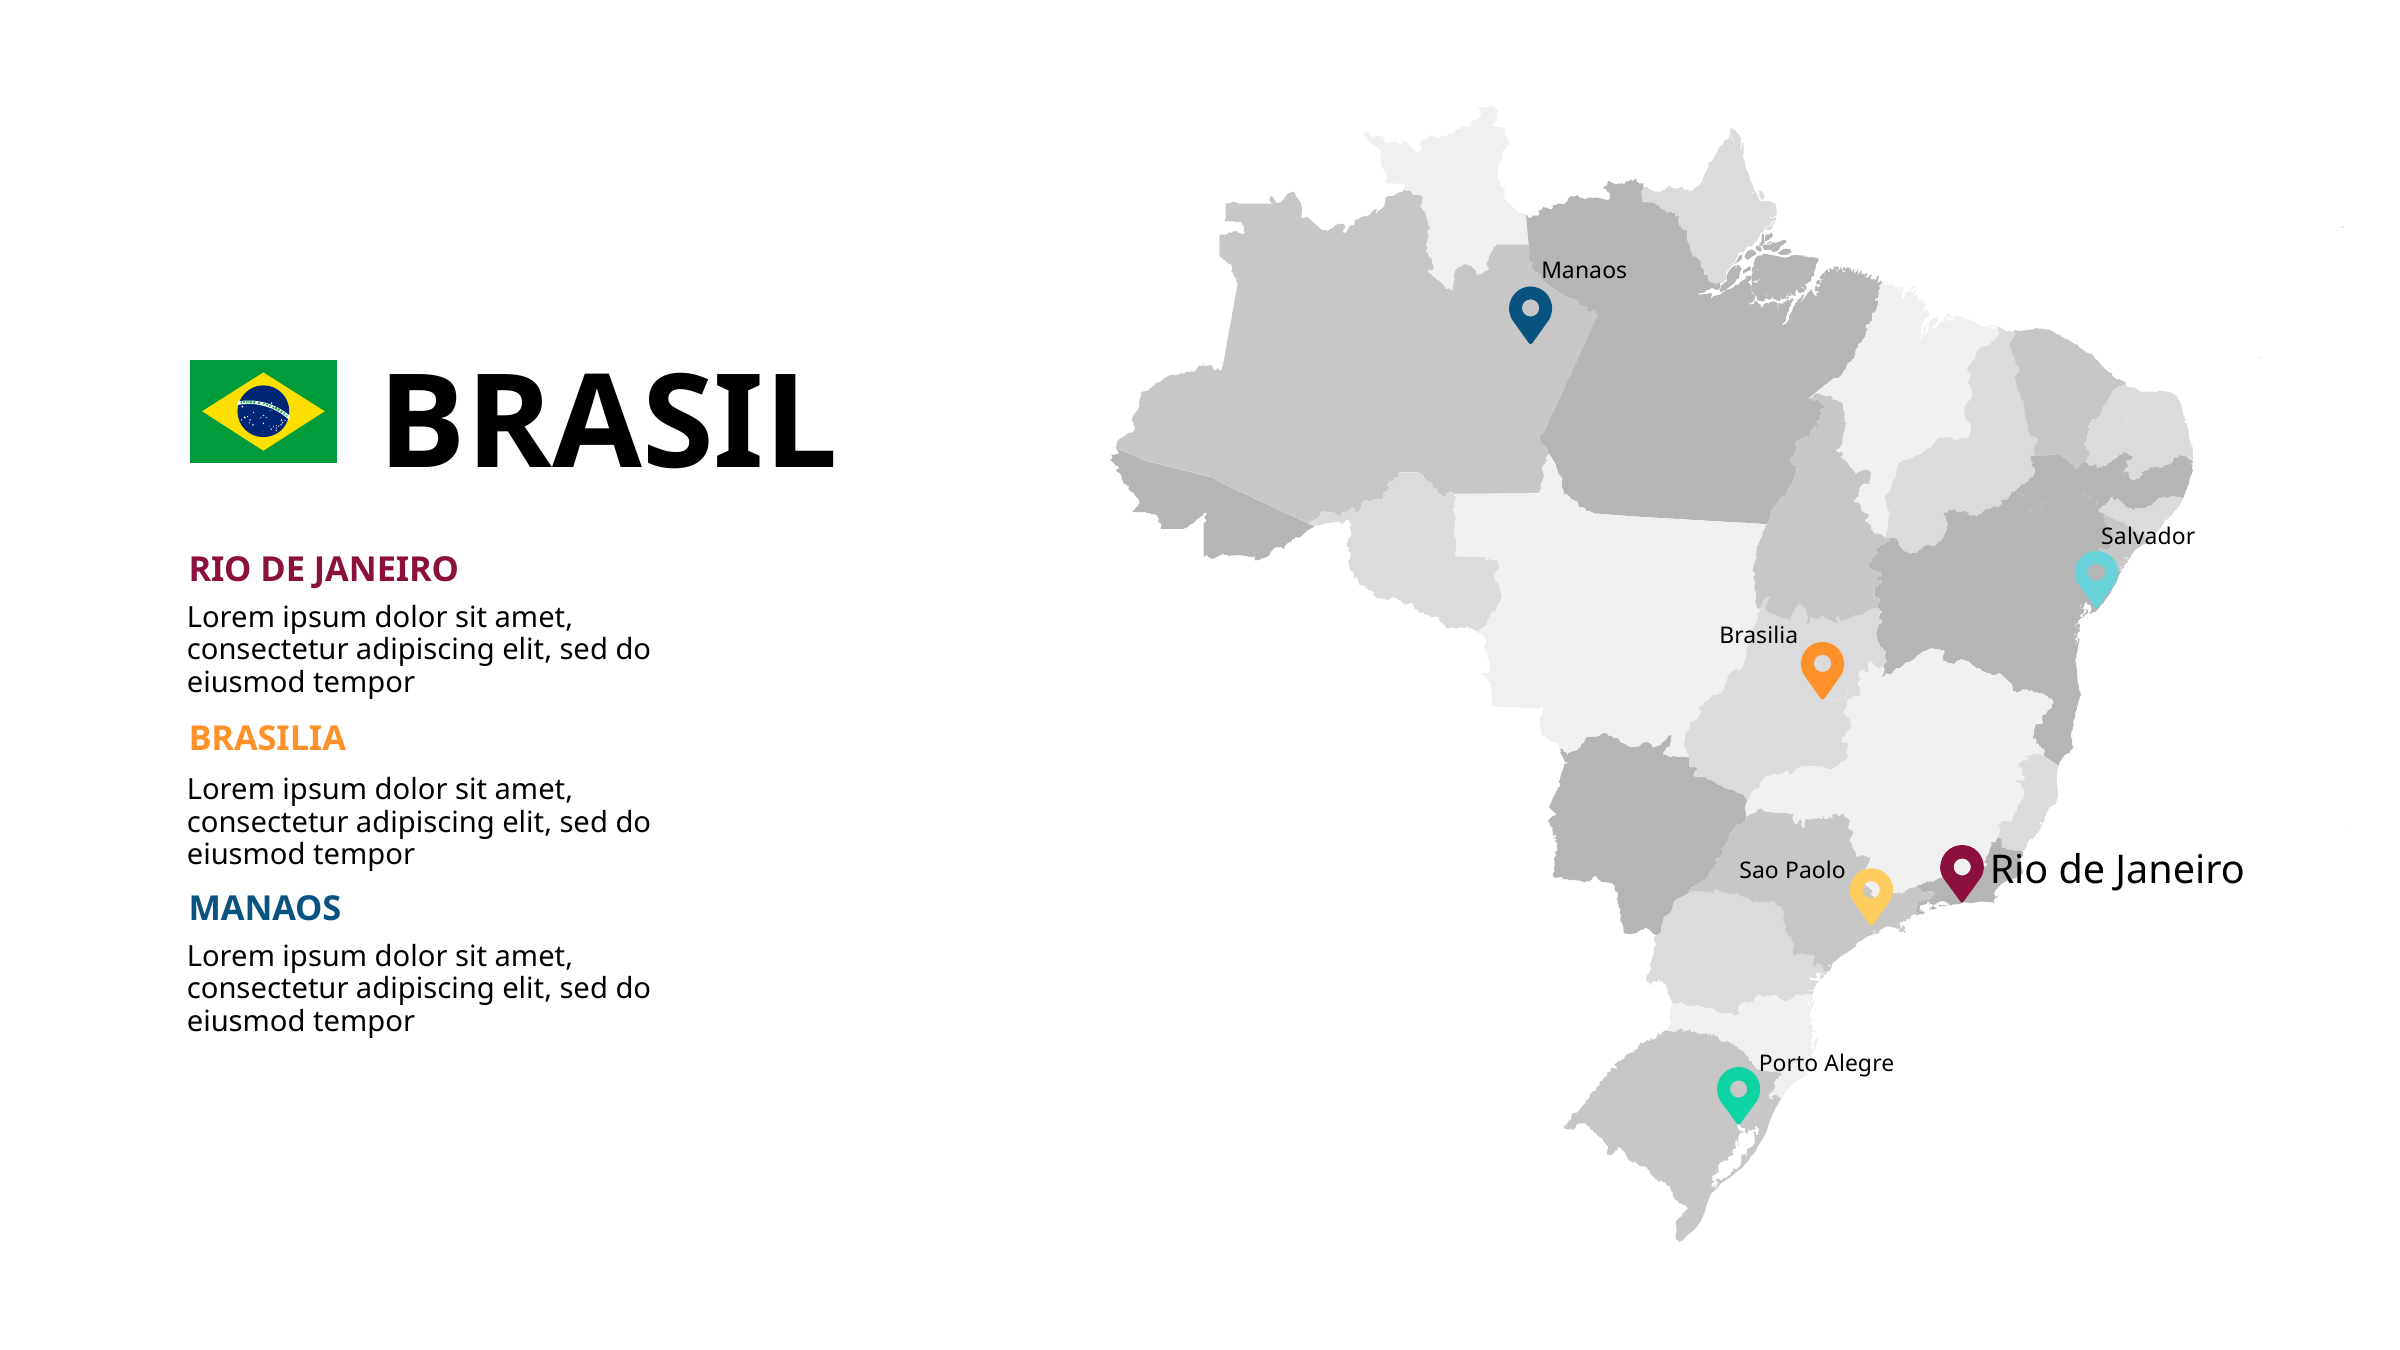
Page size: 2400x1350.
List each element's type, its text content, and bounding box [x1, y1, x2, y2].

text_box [1509, 252, 2277, 1125]
text_box Lorem ipsum dolor sit amet, consectetur adipiscing elit, sed do eiusmod tempor [168, 931, 759, 1012]
text_box MANAOS [188, 880, 356, 927]
text_box Lorem ipsum dolor sit amet, consectetur adipiscing elit, sed do eiusmod tempor [168, 592, 759, 673]
text_box BRASILIA [188, 710, 358, 758]
text_box Lorem ipsum dolor sit amet, consectetur adipiscing elit, sed do eiusmod tempor [168, 764, 759, 846]
text_box RIO DE JANEIRO [188, 541, 482, 589]
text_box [189, 359, 338, 464]
text_box BRASIL [378, 334, 911, 493]
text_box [1110, 105, 2357, 1243]
